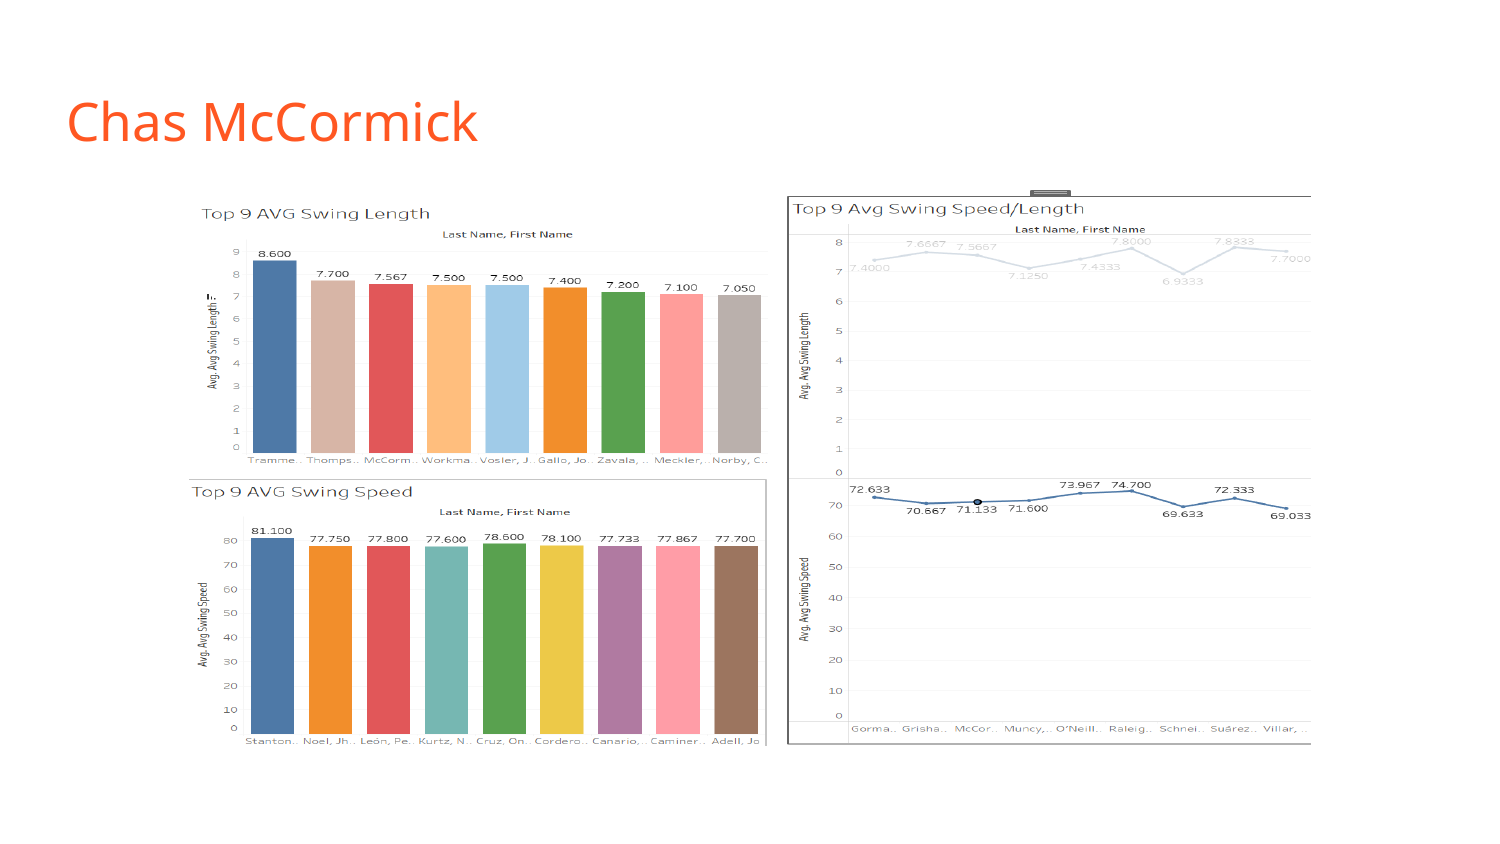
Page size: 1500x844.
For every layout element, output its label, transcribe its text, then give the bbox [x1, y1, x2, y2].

title Chas McCormick [51, 72, 1449, 167]
picture [189, 188, 1311, 747]
